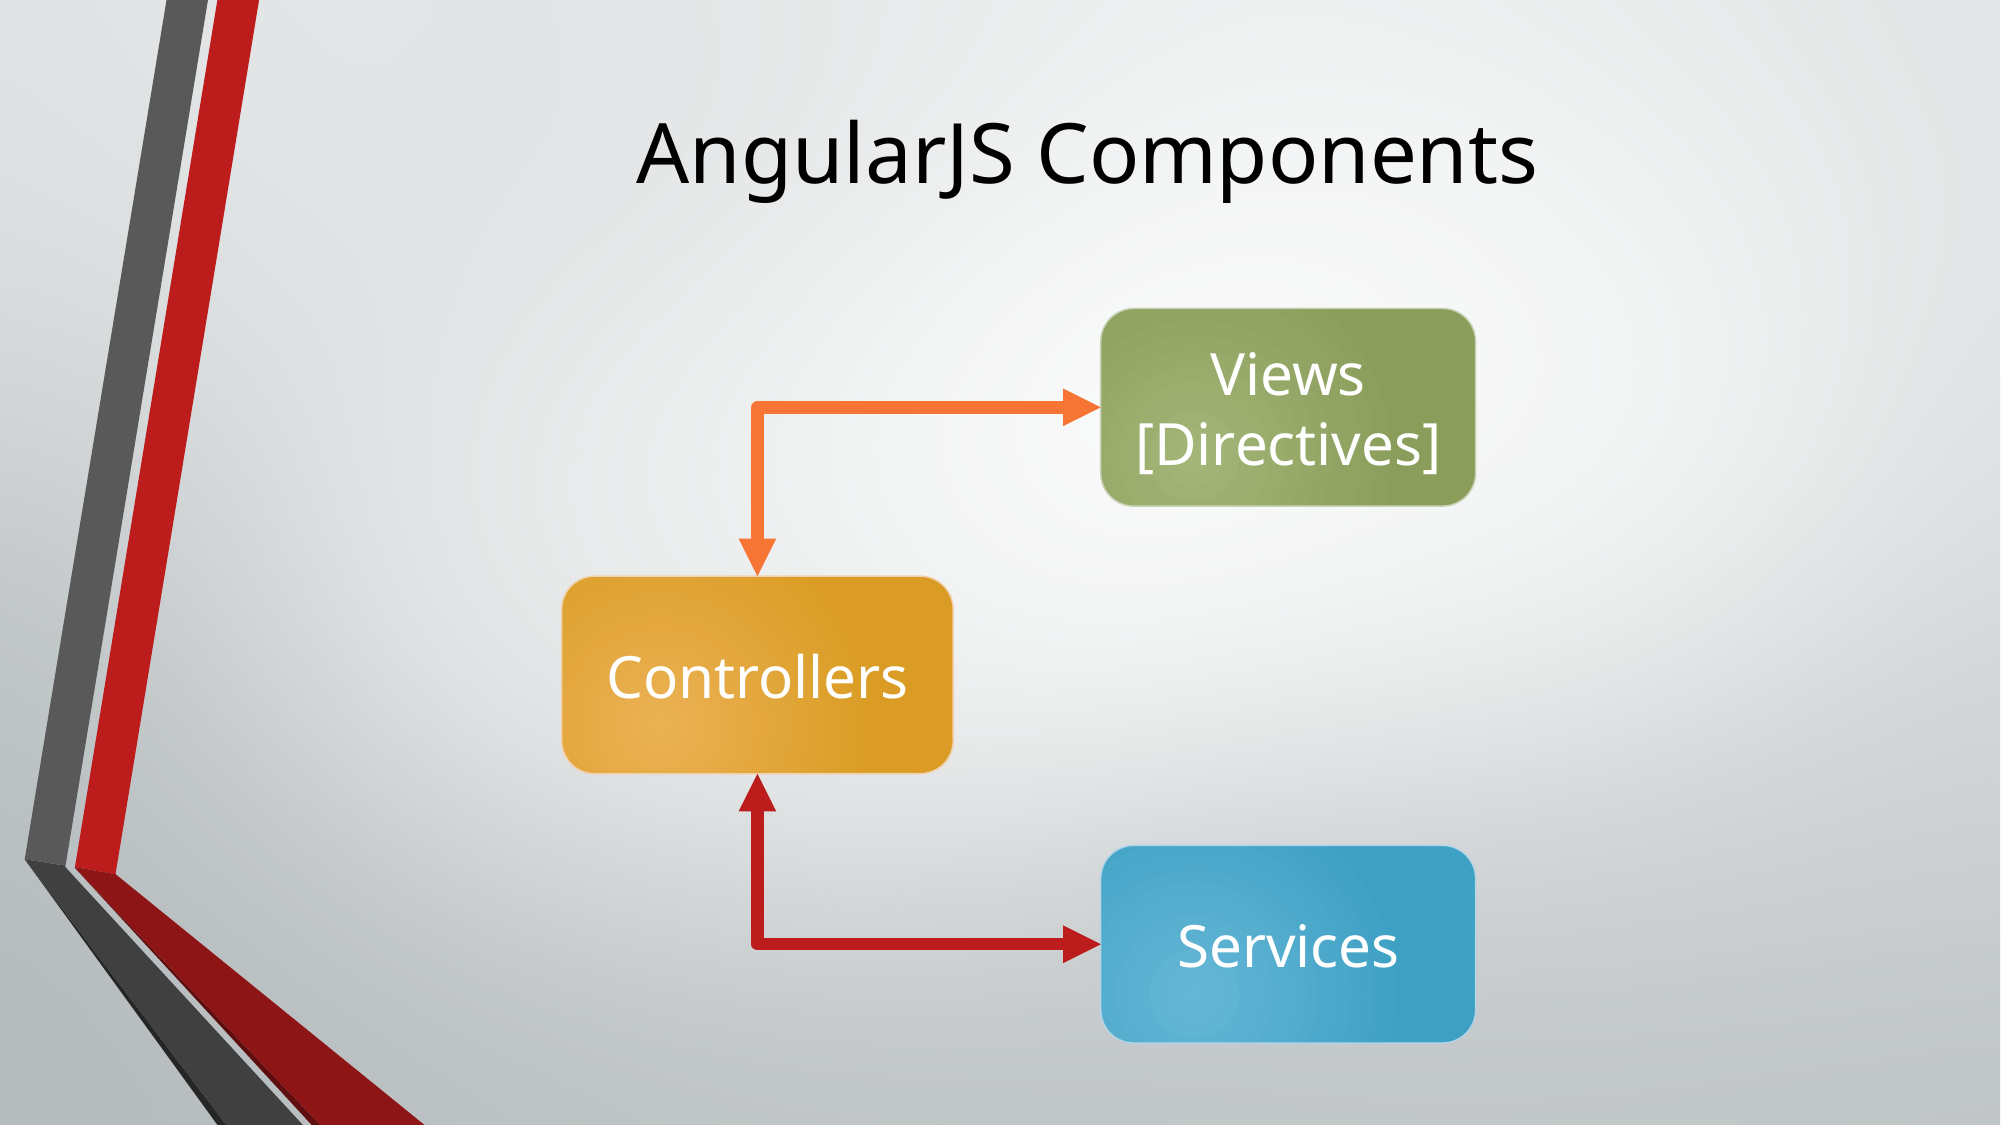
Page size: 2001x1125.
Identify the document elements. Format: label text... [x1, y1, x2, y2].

title AngularJS Components [266, 73, 1910, 228]
text_box Controllers [560, 575, 955, 775]
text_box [844, 319, 1014, 664]
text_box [843, 687, 1015, 1031]
text_box Services [1099, 844, 1477, 1044]
text_box Views [Directives] [1099, 307, 1477, 507]
